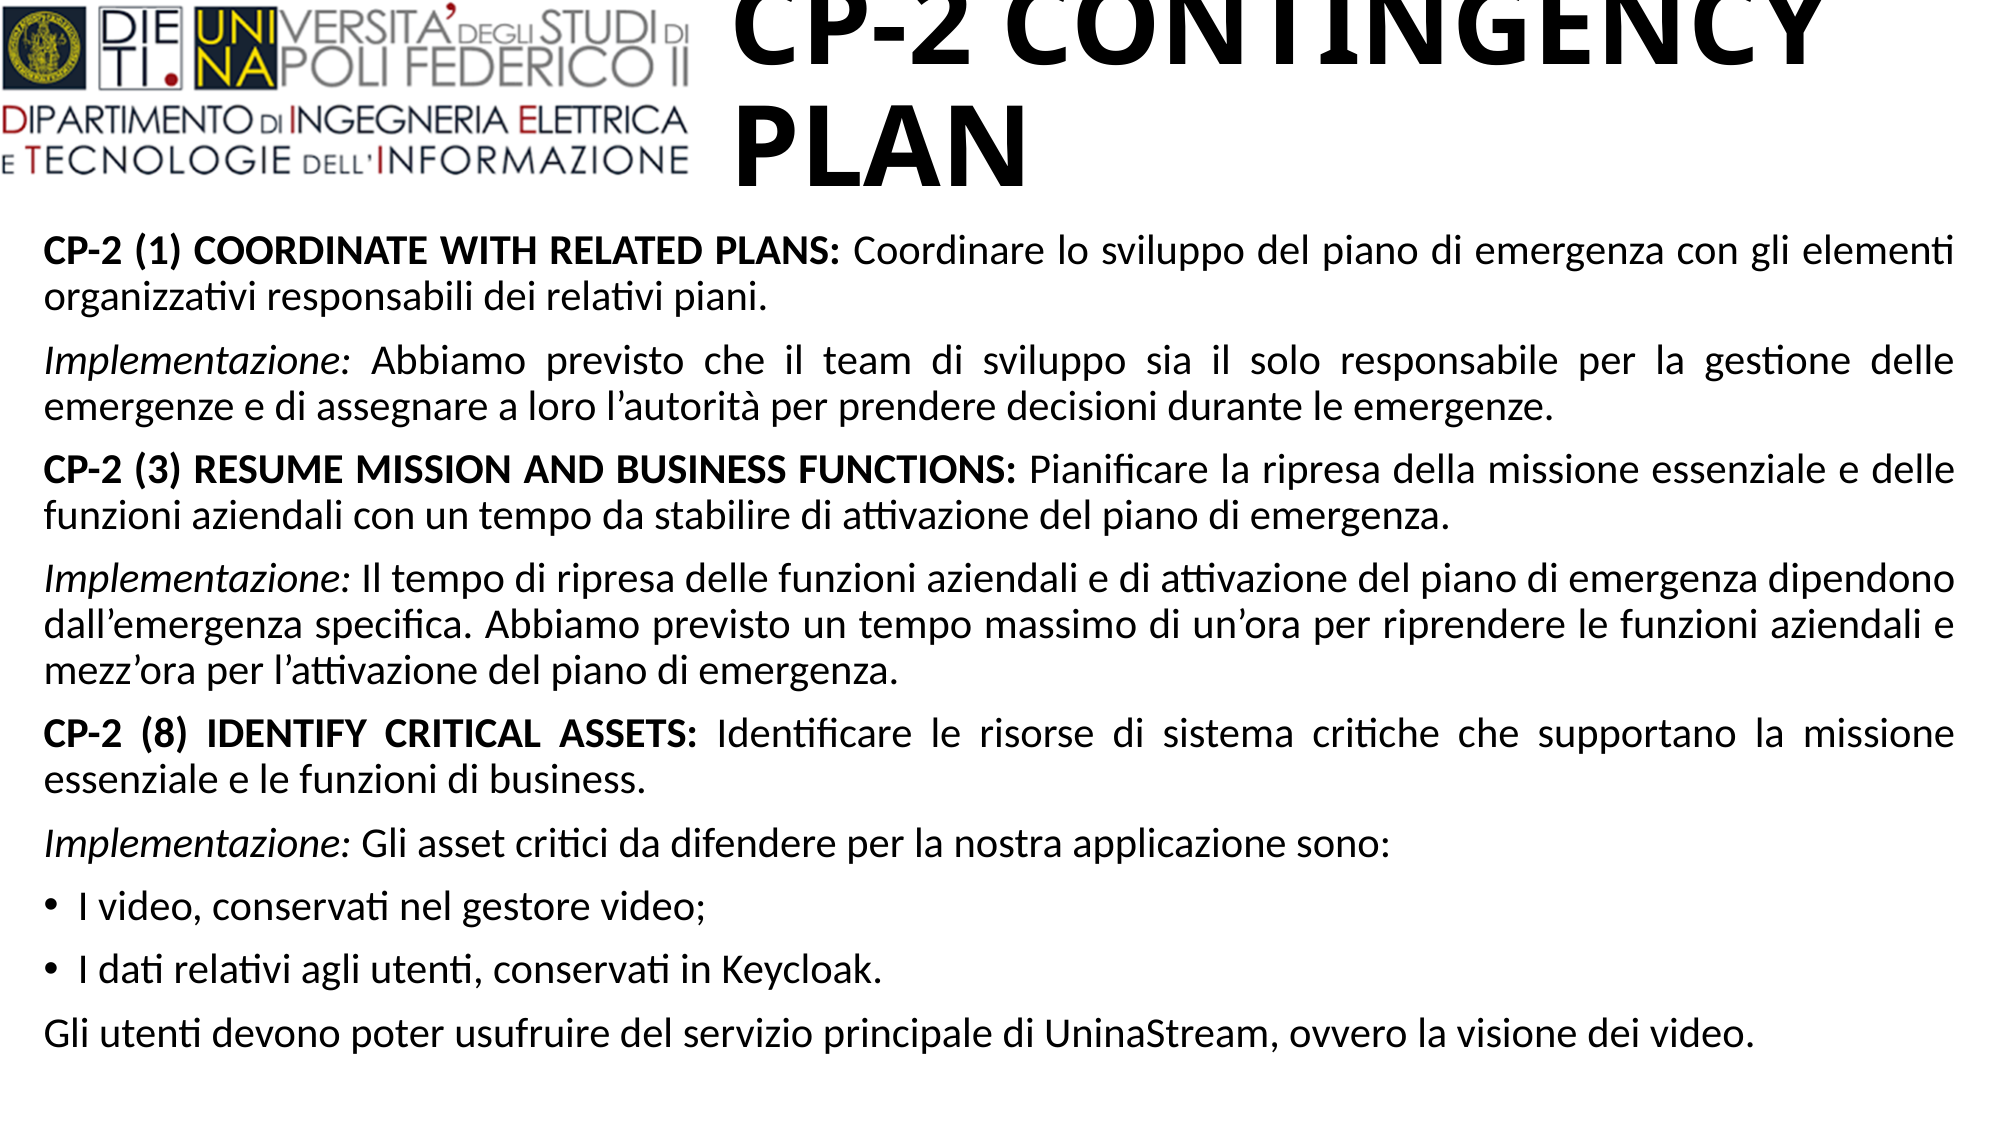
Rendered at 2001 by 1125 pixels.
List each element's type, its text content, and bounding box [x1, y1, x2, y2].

picture [0, 0, 692, 178]
list CP-2 (1) COORDINATE WITH RELATED PLANS: Coordinare lo sviluppo del piano di emergenza con gli elementi organizzativi responsabili dei relativi piani. Implementazione: Abbiamo previsto che il team di sviluppo sia il solo responsabile per la gestione delle emergenze e di assegnare a loro l’autorità per prendere decisioni durante le emergenze. CP-2 (3) RESUME MISSION AND BUSINESS FUNCTIONS: Pianificare la ripresa della missione essenziale e delle funzioni aziendali con un tempo da stabilire di attivazione del piano di emergenza. Implementazione: Il tempo di ripresa delle funzioni aziendali e di attivazione del piano di emergenza dipendono dall’emergenza specifica. Abbiamo previsto un tempo massimo di un’ora per riprendere le funzioni aziendali e mezz’ora per l’attivazione del piano di emergenza. CP-2 (8) IDENTIFY CRITICAL ASSETS: Identificare le risorse di sistema critiche che supportano la missione essenziale e le funzioni di business. Implementazione: Gli asset critici da difendere per la nostra applicazione sono: I video, conservati nel gestore video; I dati relativi agli utenti, conservati in Keycloak. Gli utenti devono poter usufruire del servizio principale di UninaStream, ovvero la visione dei video. [28, 220, 1972, 1070]
title CP-2 CONTINGENCY PLAN [714, 0, 1919, 178]
